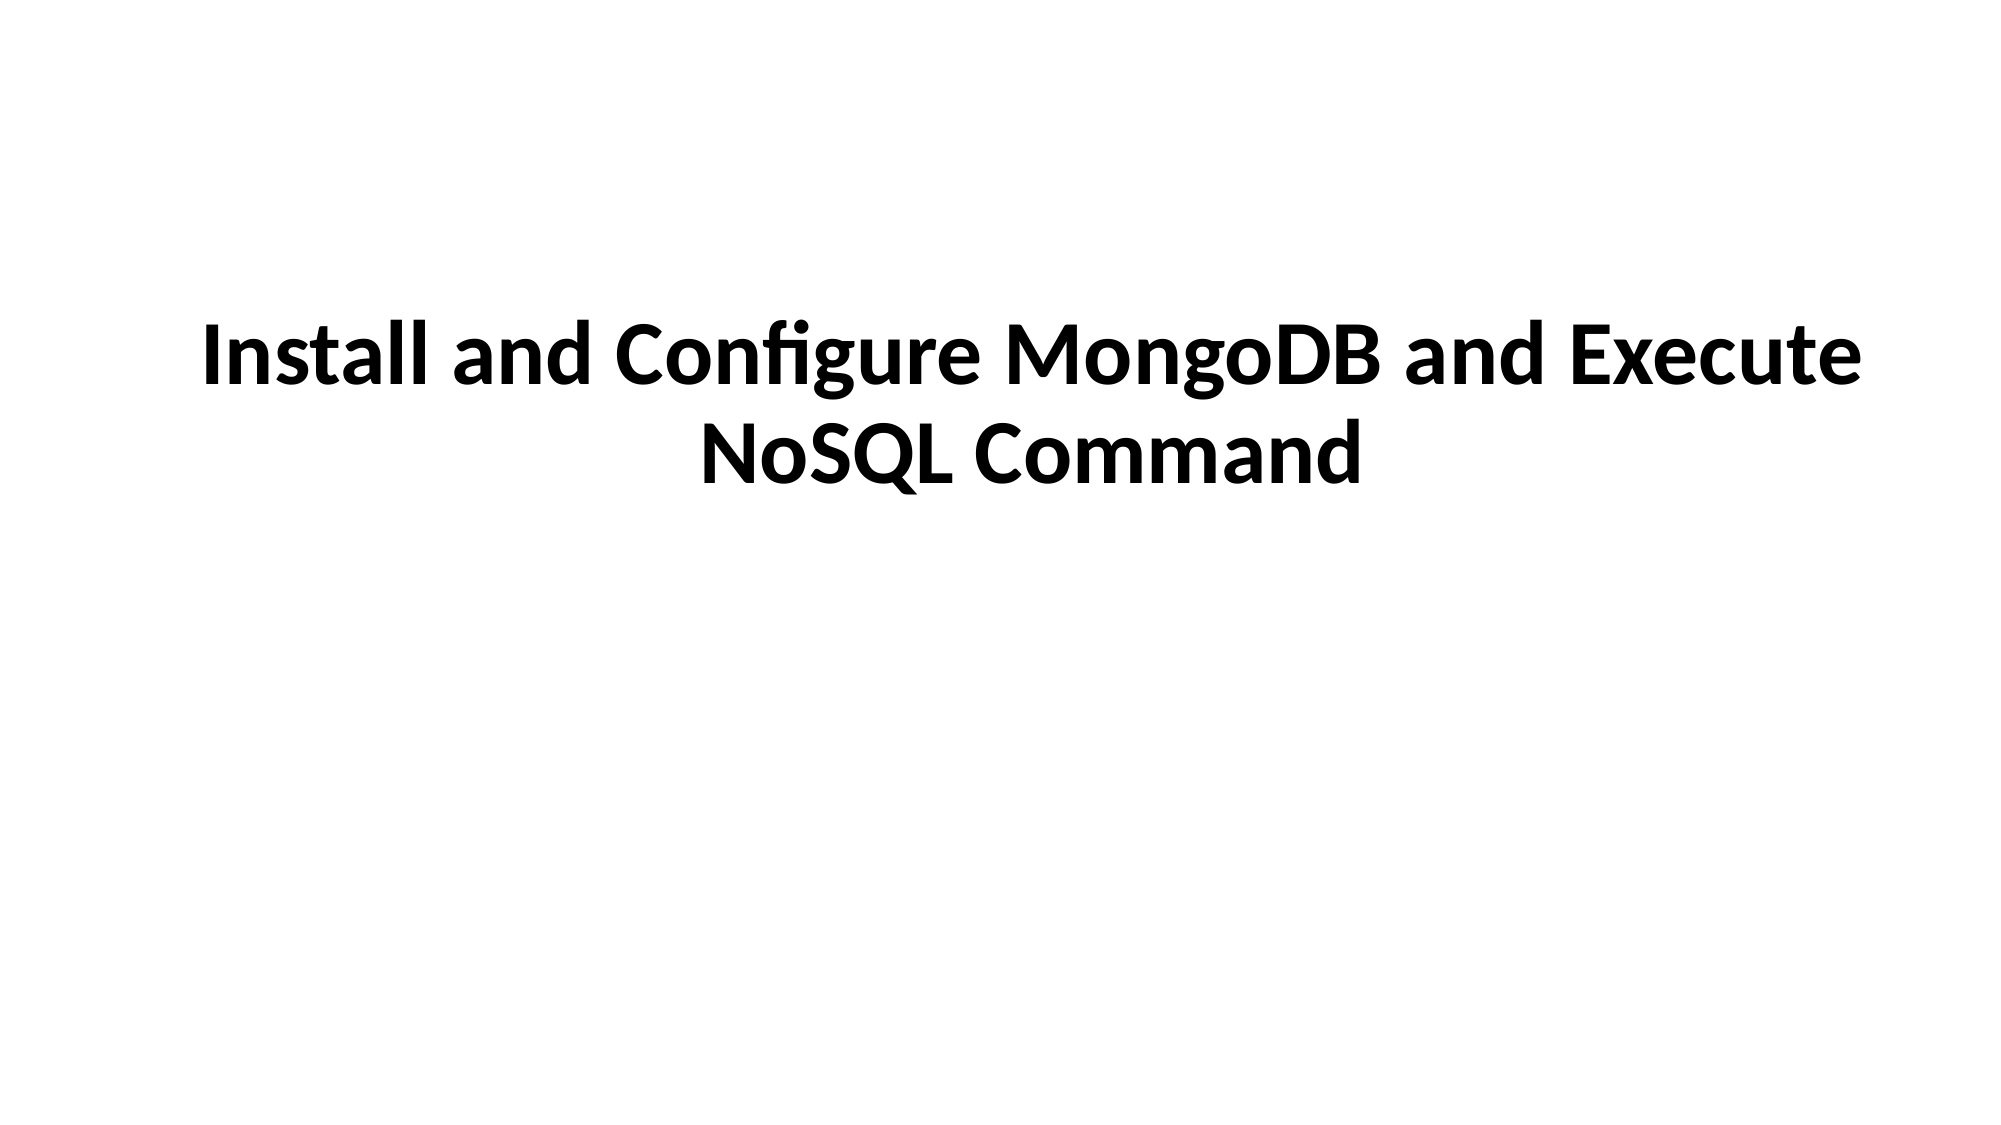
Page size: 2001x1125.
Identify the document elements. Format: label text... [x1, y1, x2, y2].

title Install and Configure MongoDB and Execute NoSQL Command [48, 398, 2000, 511]
